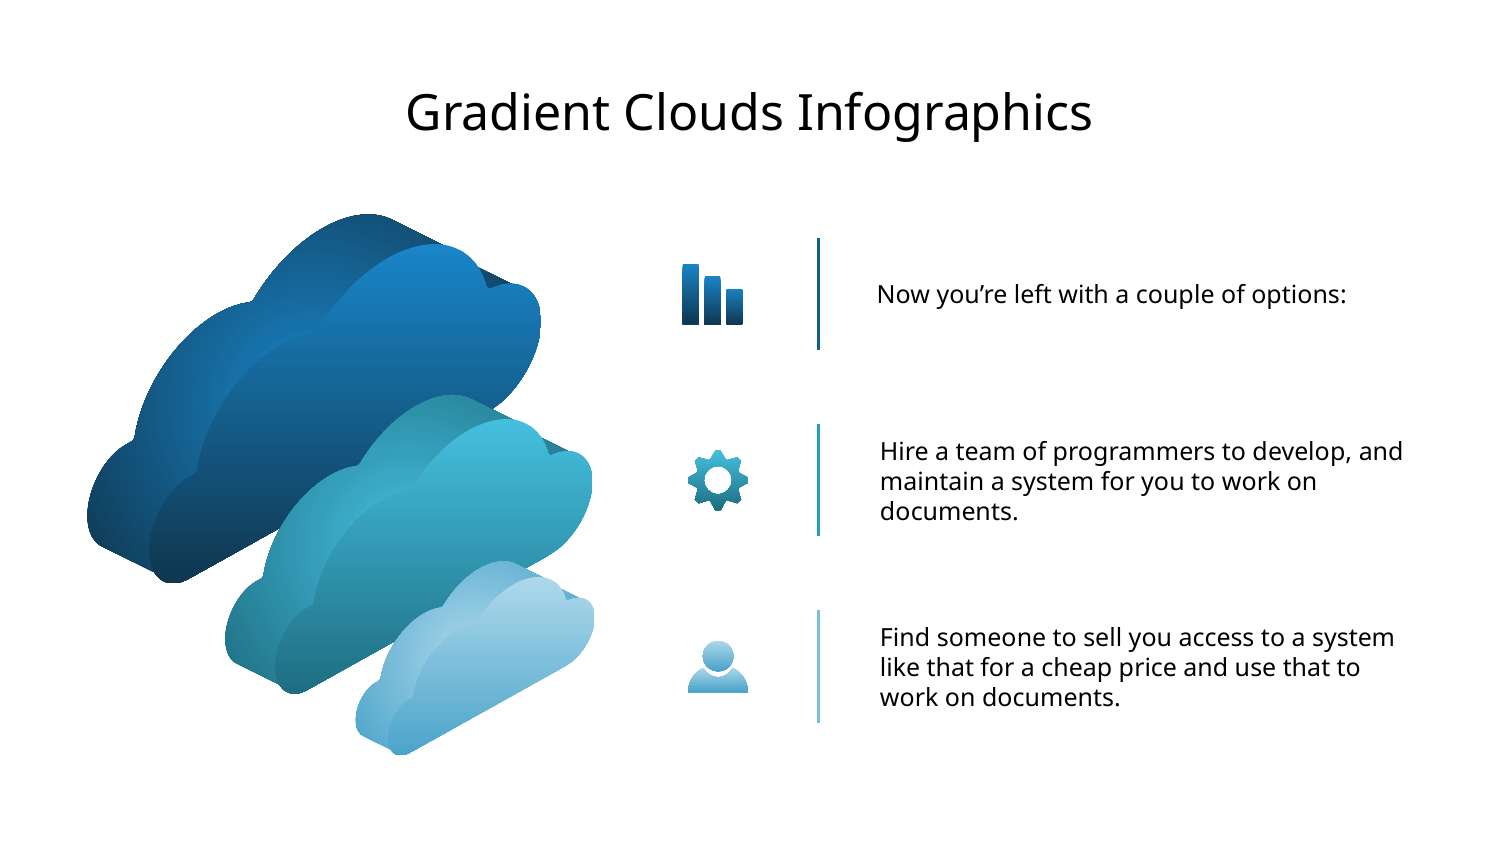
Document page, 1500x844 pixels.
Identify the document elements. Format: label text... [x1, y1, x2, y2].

text_box Now you’re left with a couple of options: [861, 231, 1422, 357]
text_box Hire a team of programmers to develop, and maintain a system for you to work on documents. [864, 417, 1425, 543]
title Gradient Clouds Infographics [75, 65, 1425, 160]
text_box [87, 214, 542, 584]
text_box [355, 560, 595, 756]
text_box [687, 640, 749, 693]
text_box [224, 394, 593, 694]
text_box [682, 263, 743, 325]
text_box [688, 450, 748, 511]
text_box Find someone to sell you access to a system like that for a cheap price and use that to work on documents. [864, 604, 1425, 729]
